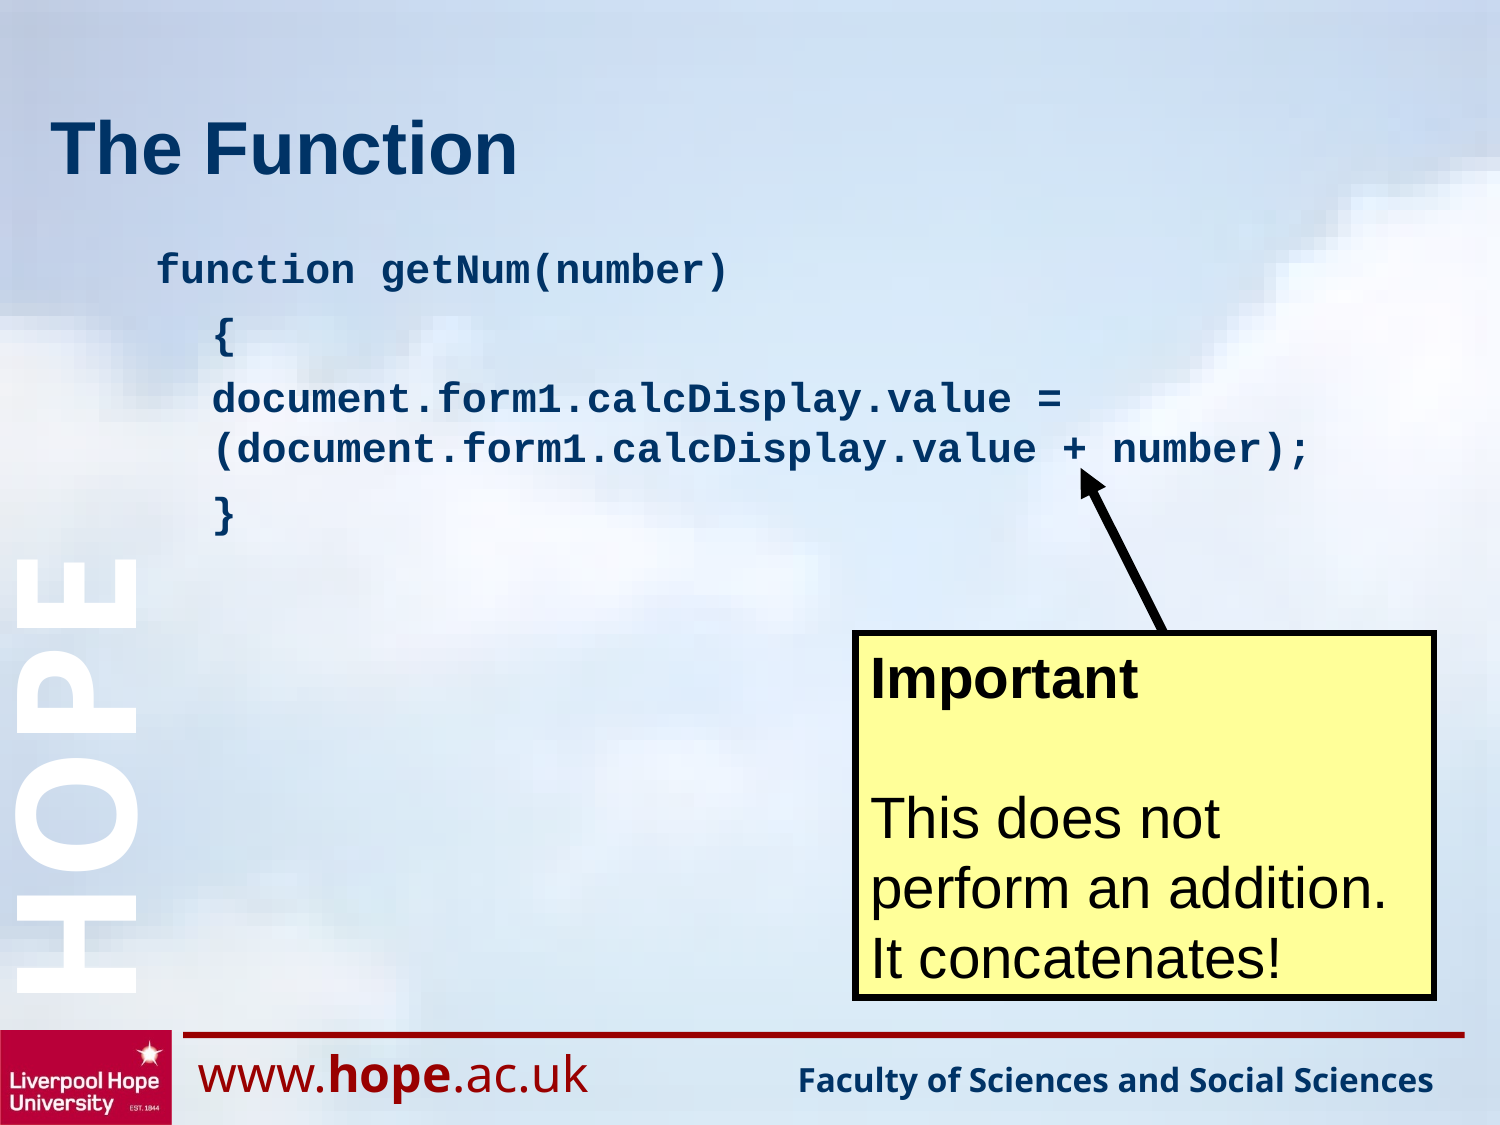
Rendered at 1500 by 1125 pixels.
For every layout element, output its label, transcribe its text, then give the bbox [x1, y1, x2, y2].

list function getNum(number) { document.form1.calcDisplay.value = (document.form1.calcDisplay.value + number); } [140, 234, 1403, 997]
picture [0, 1030, 172, 1125]
title The Function [35, 35, 1312, 199]
text_box Important This does not perform an addition. It concatenates! [855, 632, 1434, 998]
text_box [1080, 467, 1164, 633]
